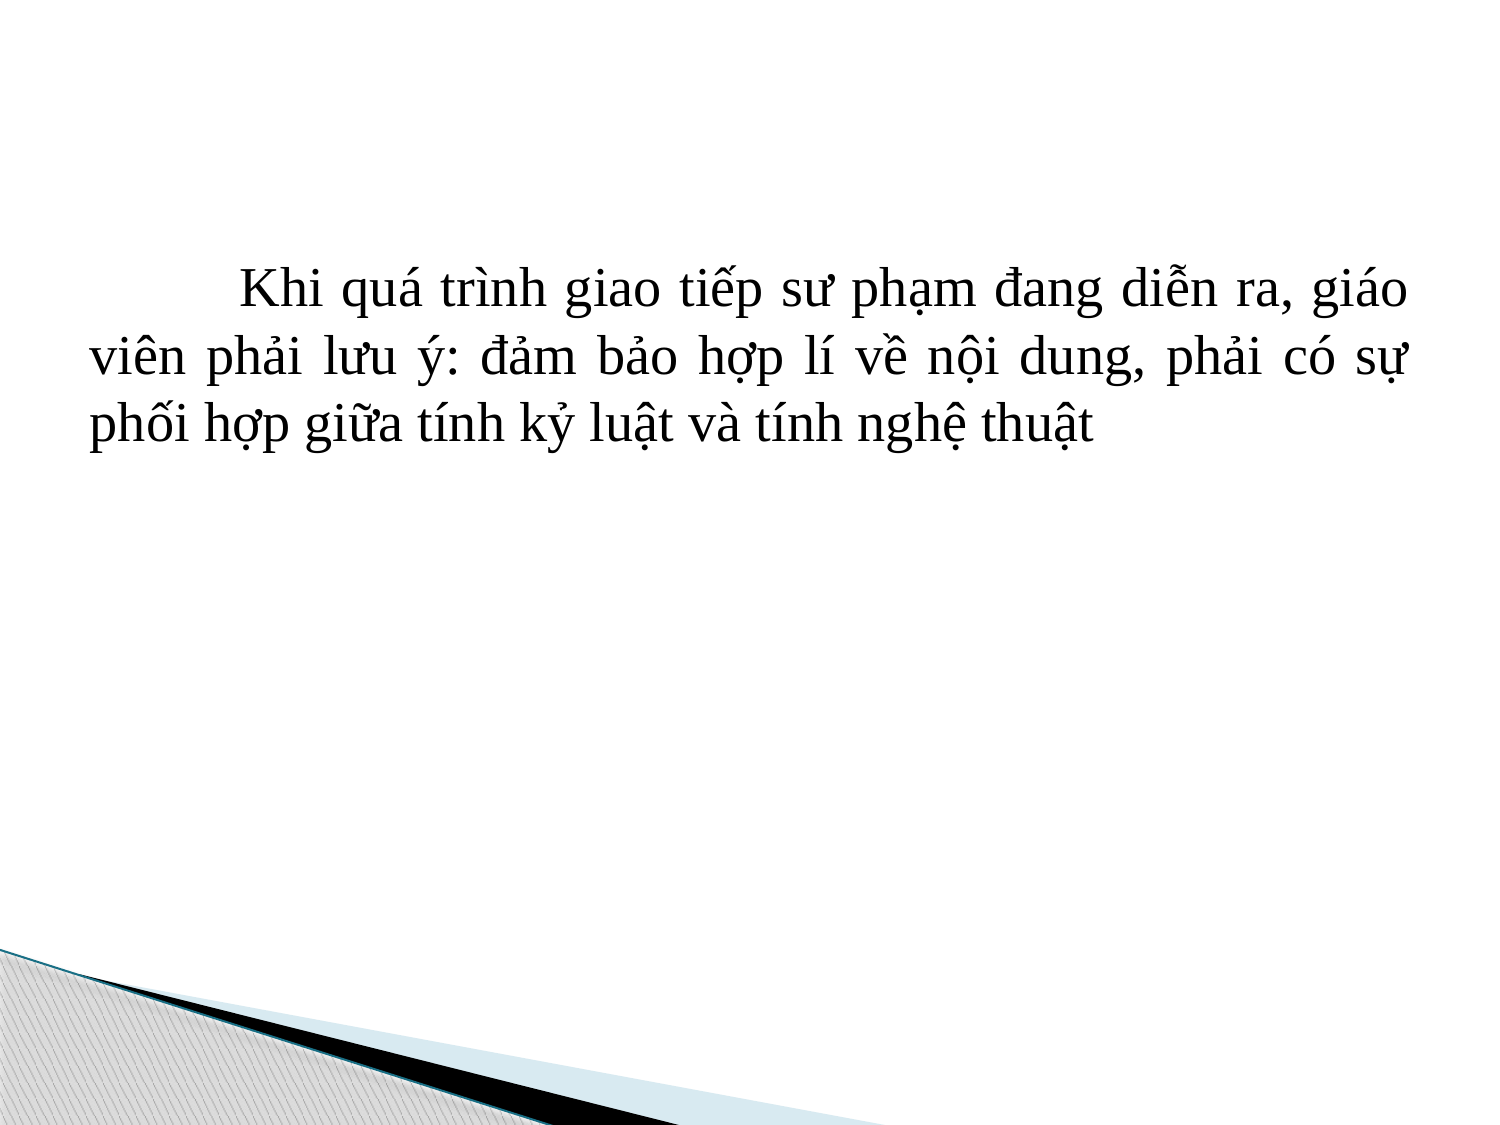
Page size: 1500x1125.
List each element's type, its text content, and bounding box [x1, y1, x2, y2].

list Khi quá trình giao tiếp sư phạm đang diễn ra, giáo viên phải lưu ý: đảm bảo hợp lí về nội dung, phải có sự phối hợp giữa tính kỷ luật và tính nghệ thuật [75, 243, 1425, 986]
